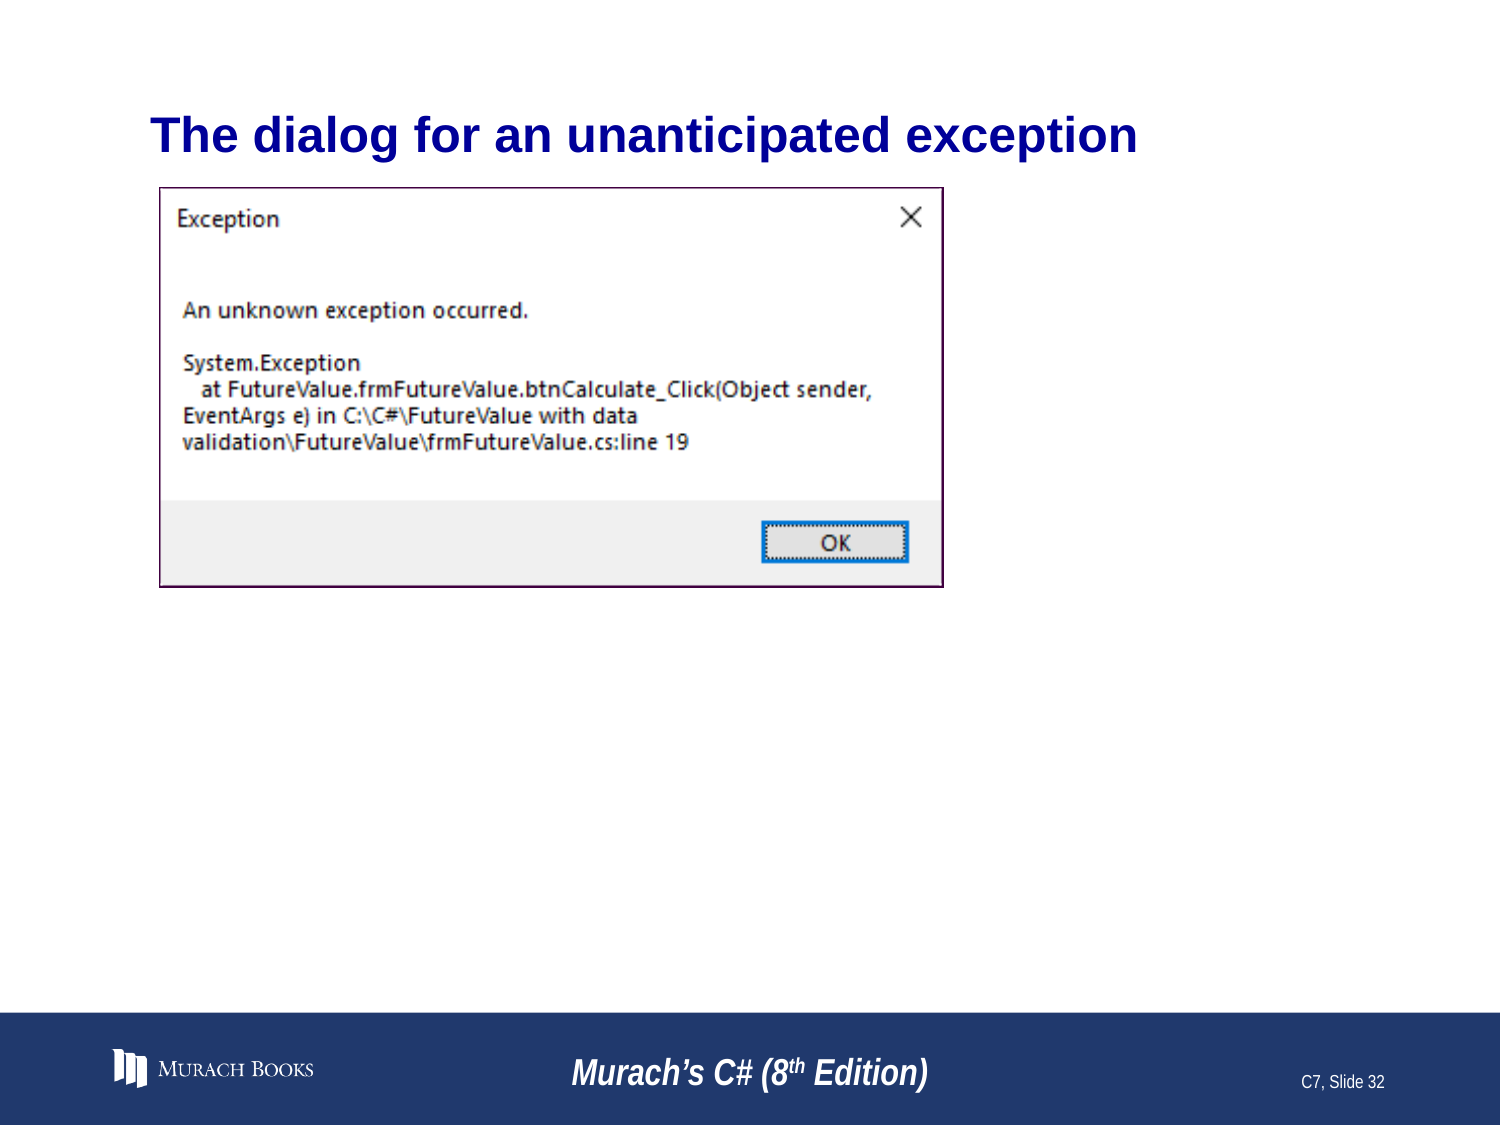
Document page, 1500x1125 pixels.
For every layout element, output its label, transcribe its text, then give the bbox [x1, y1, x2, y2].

slide_number C7, Slide 32 [1087, 1025, 1400, 1100]
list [159, 187, 944, 588]
title The dialog for an unanticipated exception [150, 102, 1350, 164]
slide_number Murach’s C# (8th Edition) [450, 1025, 1050, 1100]
footer [12, 1025, 450, 1100]
